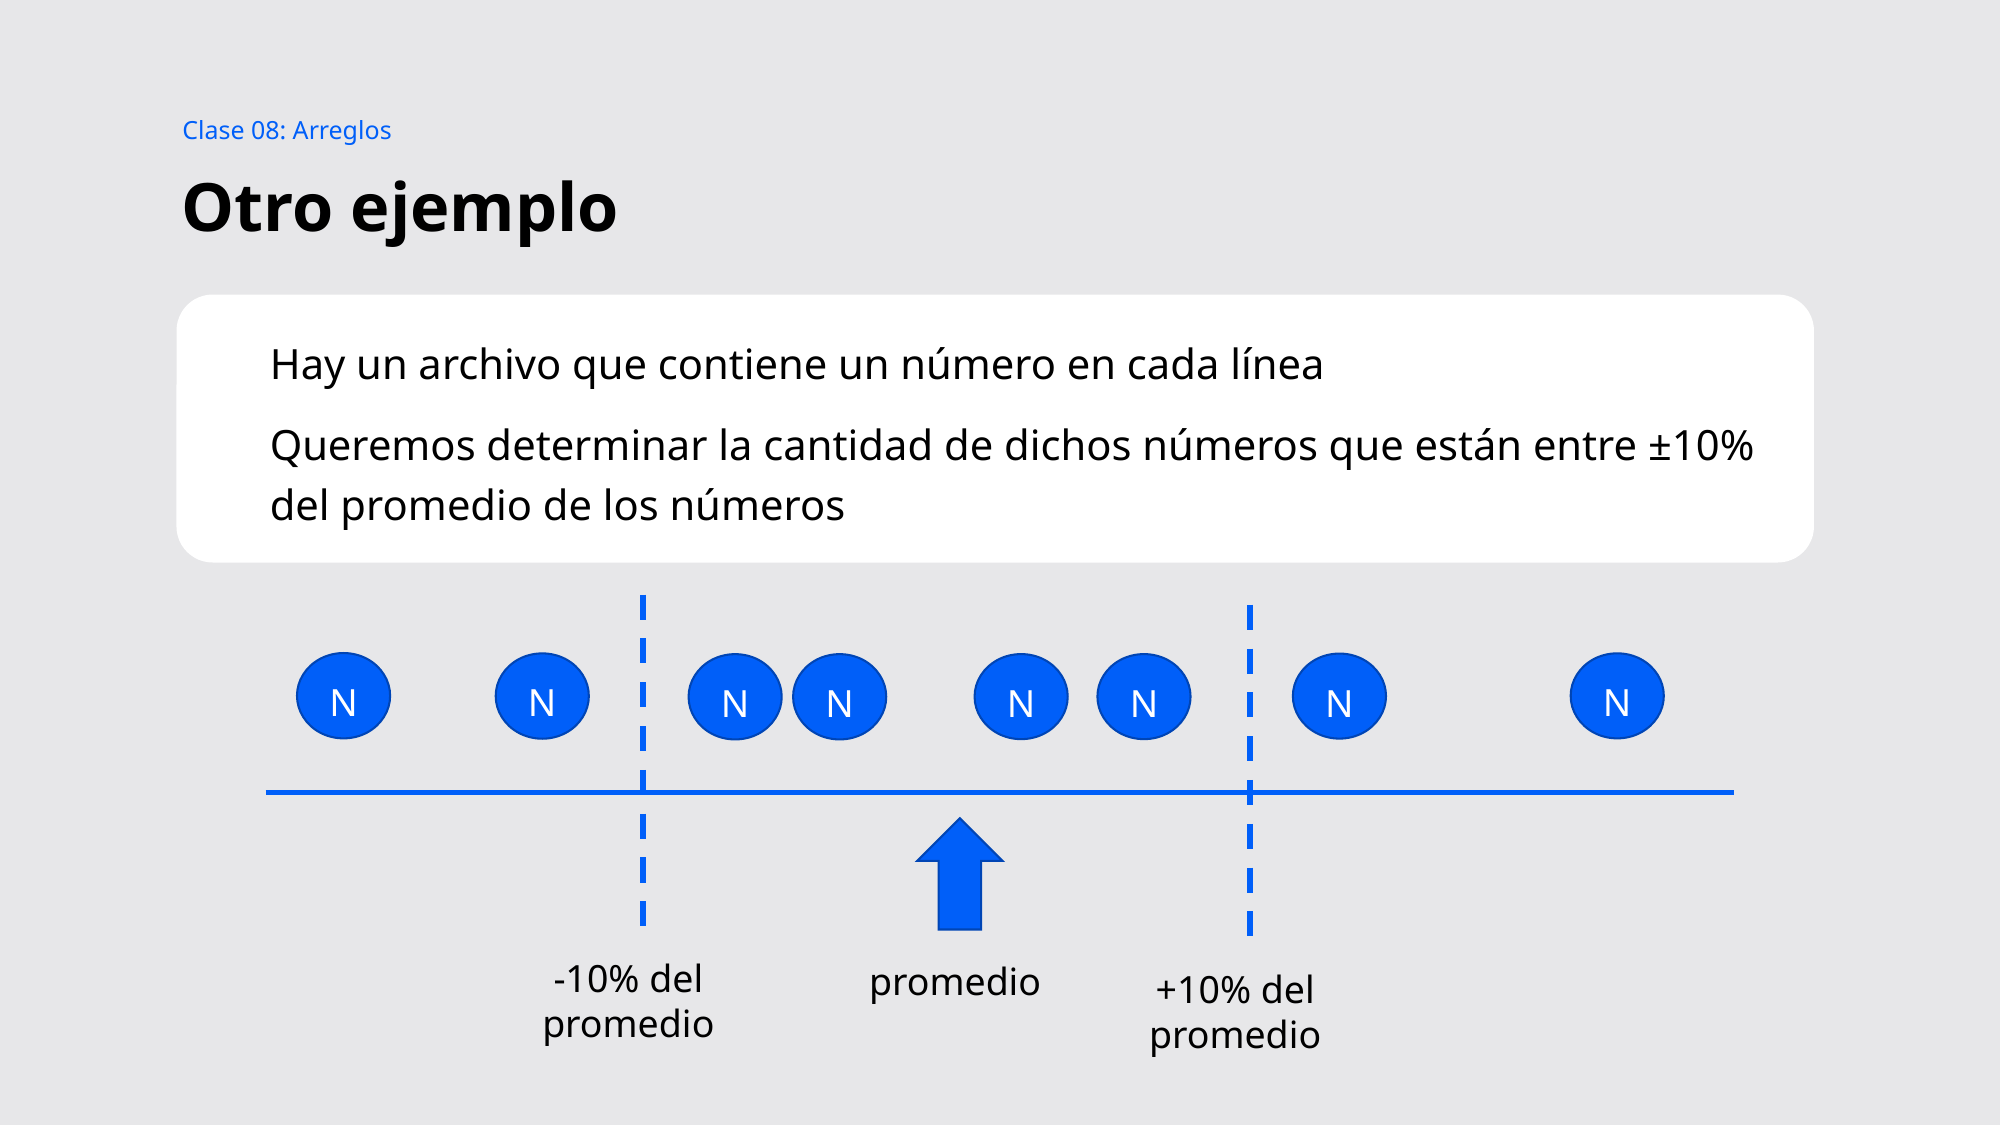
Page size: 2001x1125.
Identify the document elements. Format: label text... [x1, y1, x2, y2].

text_box Hay un archivo que contiene un número en cada línea Queremos determinar la cantidad de dichos números que están entre ±10% del promedio de los números [176, 294, 1814, 563]
title Otro ejemplo [181, 150, 1810, 263]
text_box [265, 594, 1735, 1065]
text_box Clase 08: Arreglos [182, 100, 425, 152]
